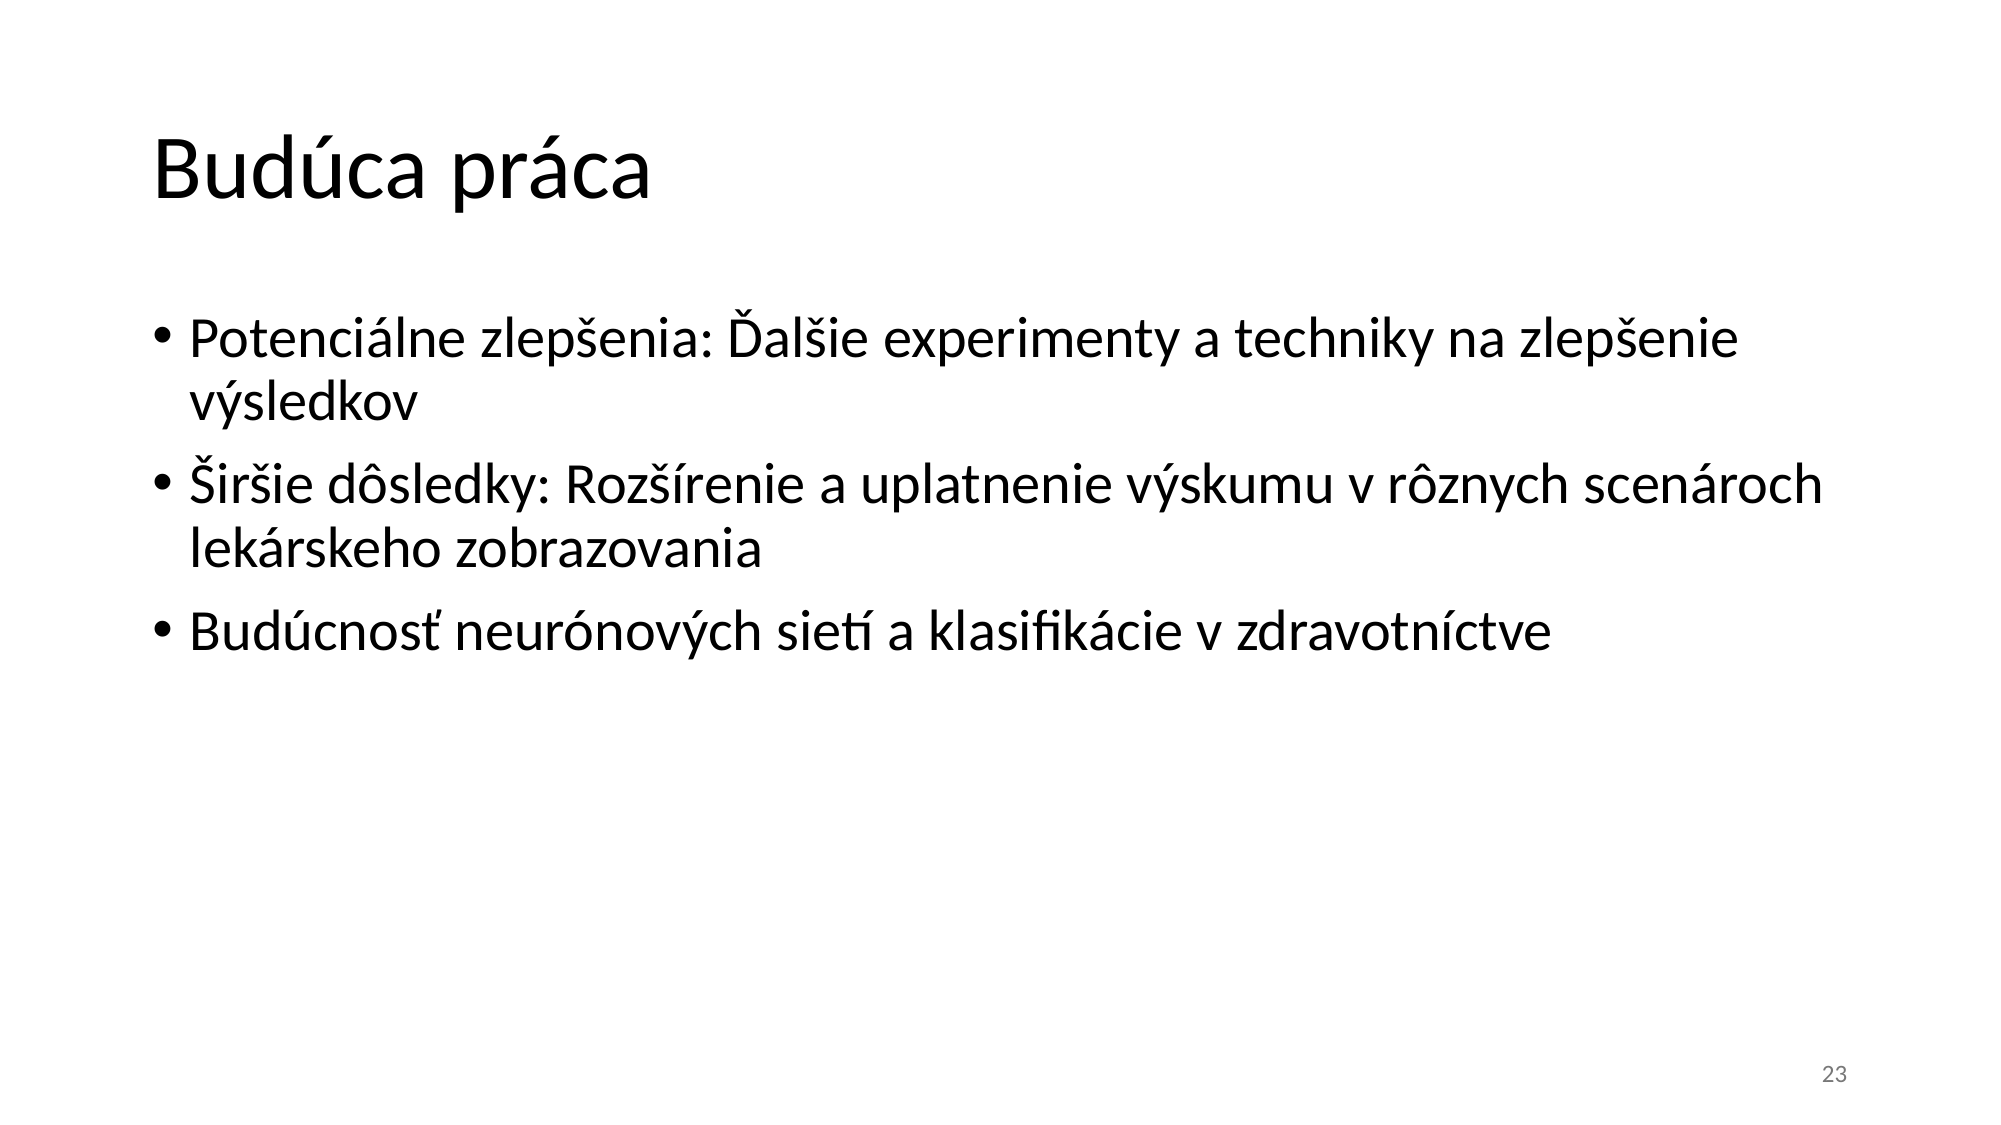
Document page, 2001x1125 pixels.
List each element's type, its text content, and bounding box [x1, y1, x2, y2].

title Budúca práca [137, 59, 1863, 278]
list Potenciálne zlepšenia: Ďalšie experimenty a techniky na zlepšenie výsledkov Širšie dôsledky: Rozšírenie a uplatnenie výskumu v rôznych scenároch lekárskeho zobrazovania Budúcnosť neurónových sietí a klasifikácie v zdravotníctve [137, 299, 1863, 1014]
slide_number 23 [1412, 1042, 1863, 1103]
